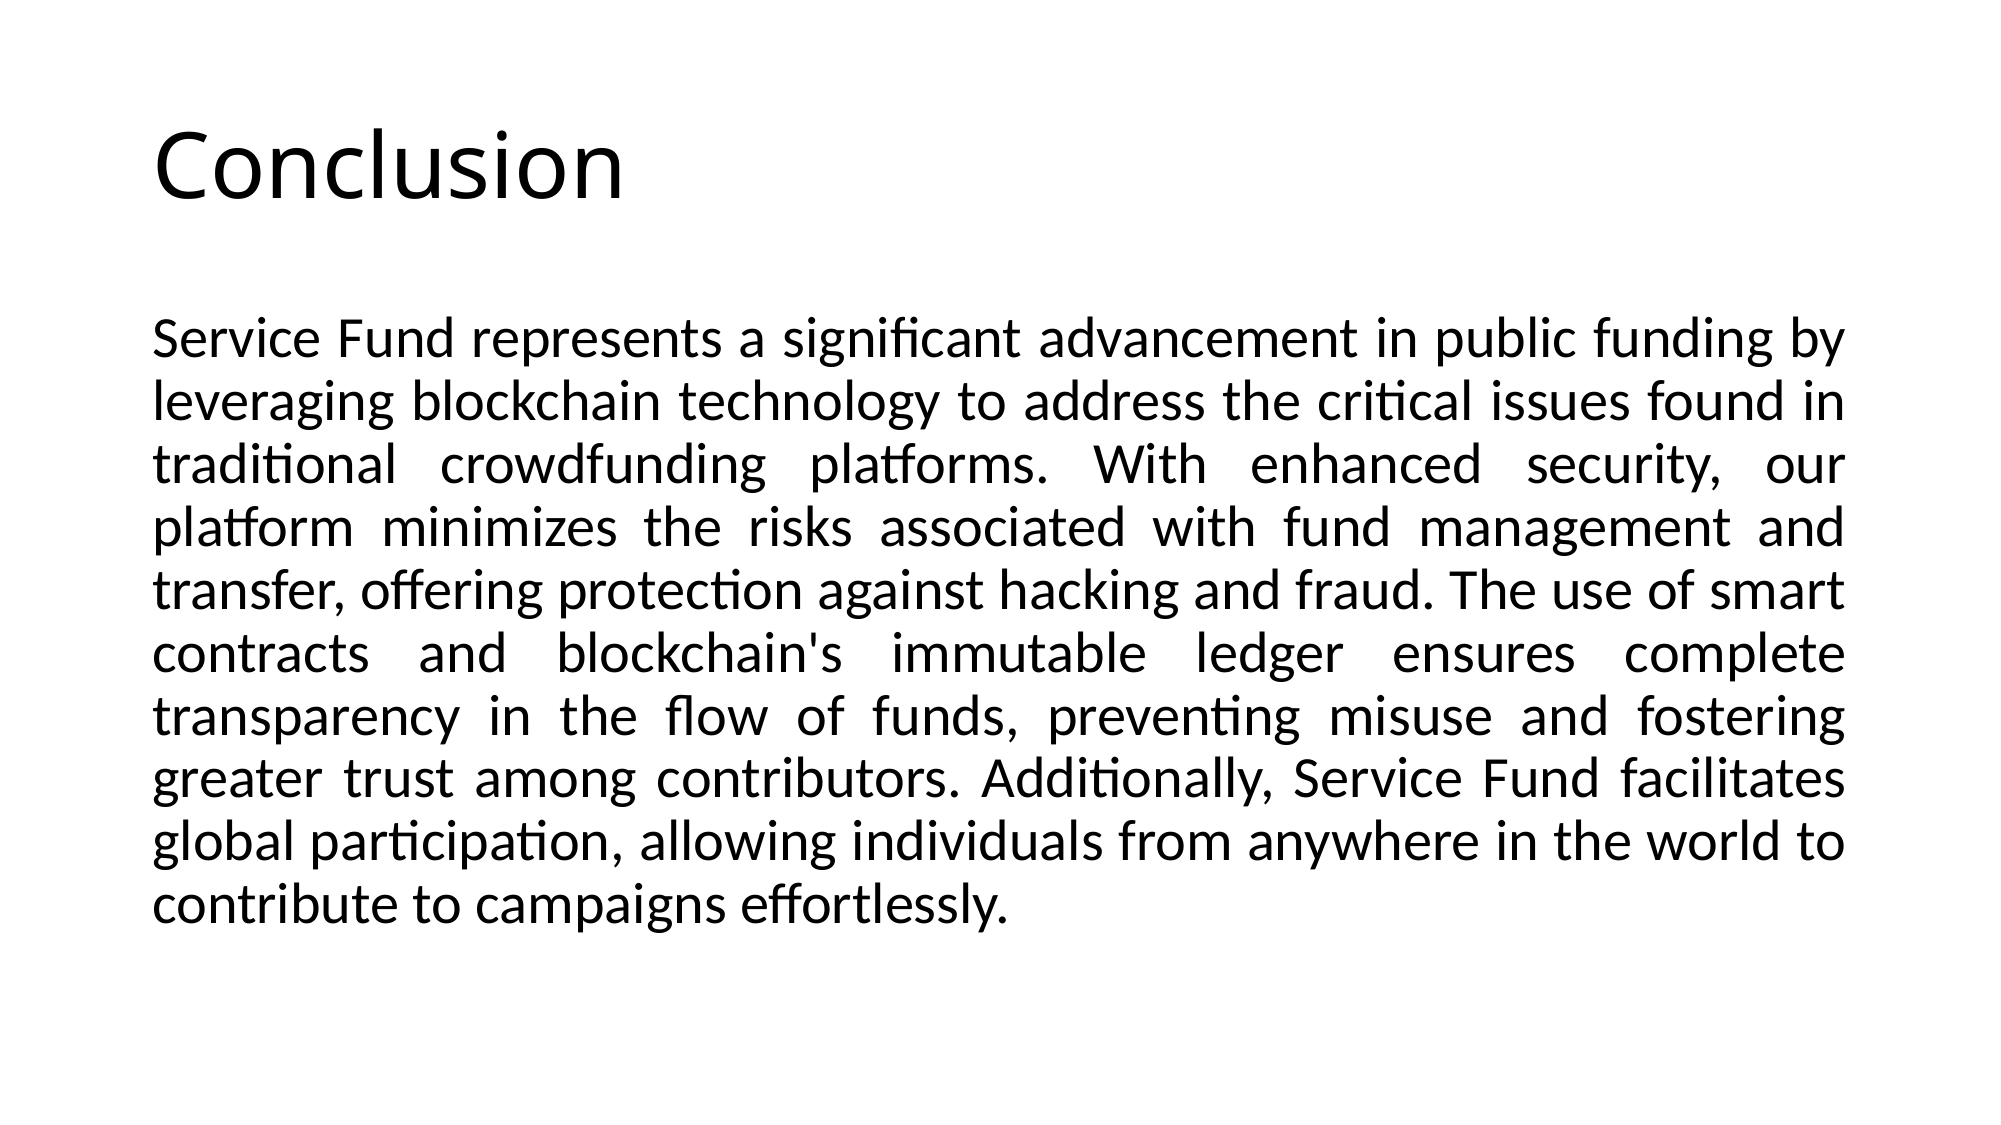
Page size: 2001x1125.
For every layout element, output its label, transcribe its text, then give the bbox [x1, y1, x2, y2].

list Service Fund represents a significant advancement in public funding by leveraging blockchain technology to address the critical issues found in traditional crowdfunding platforms. With enhanced security, our platform minimizes the risks associated with fund management and transfer, offering protection against hacking and fraud. The use of smart contracts and blockchain's immutable ledger ensures complete transparency in the flow of funds, preventing misuse and fostering greater trust among contributors. Additionally, Service Fund facilitates global participation, allowing individuals from anywhere in the world to contribute to campaigns effortlessly. [137, 299, 1863, 1014]
title Conclusion [137, 59, 1863, 278]
